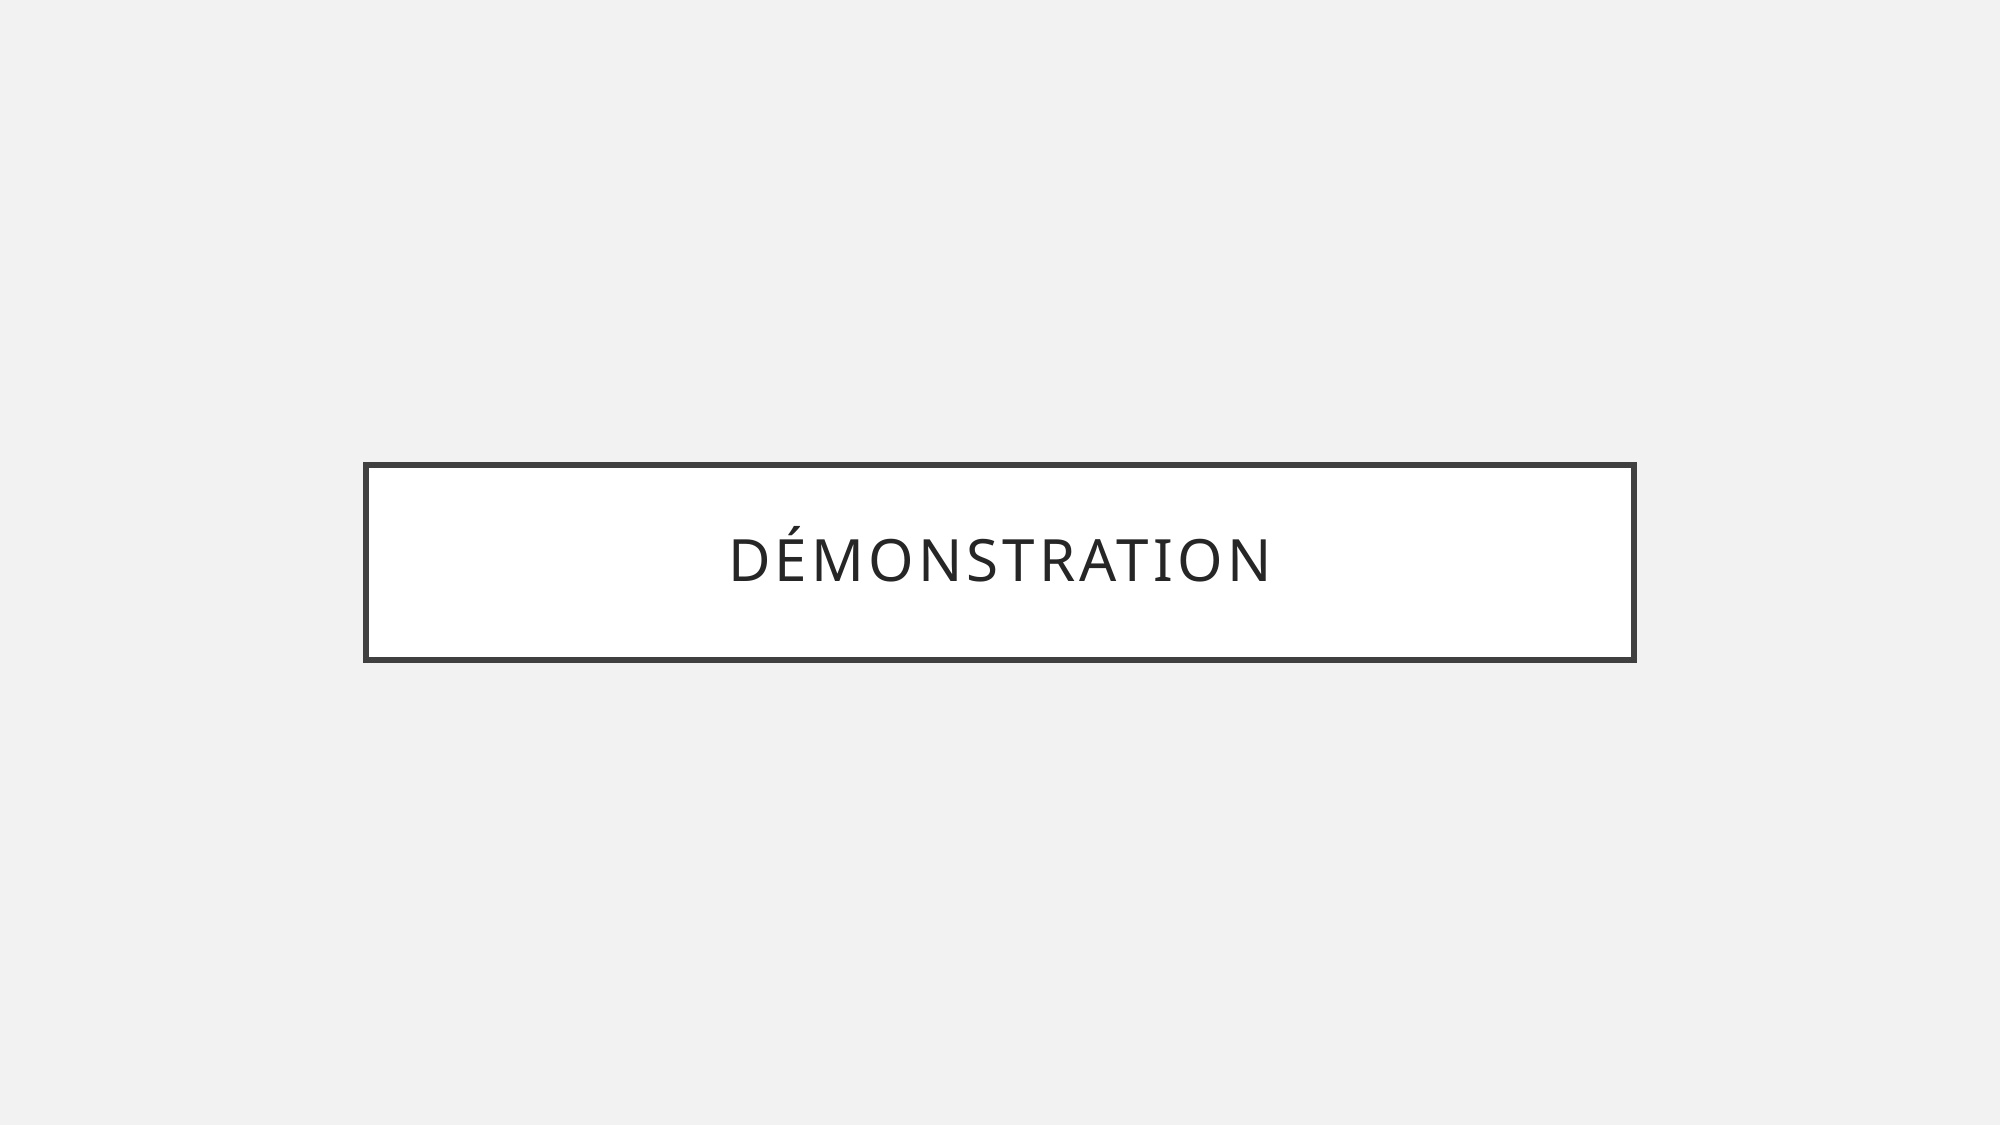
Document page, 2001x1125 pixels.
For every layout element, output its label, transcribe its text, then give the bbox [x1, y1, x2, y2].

title Démonstration [363, 462, 1637, 663]
